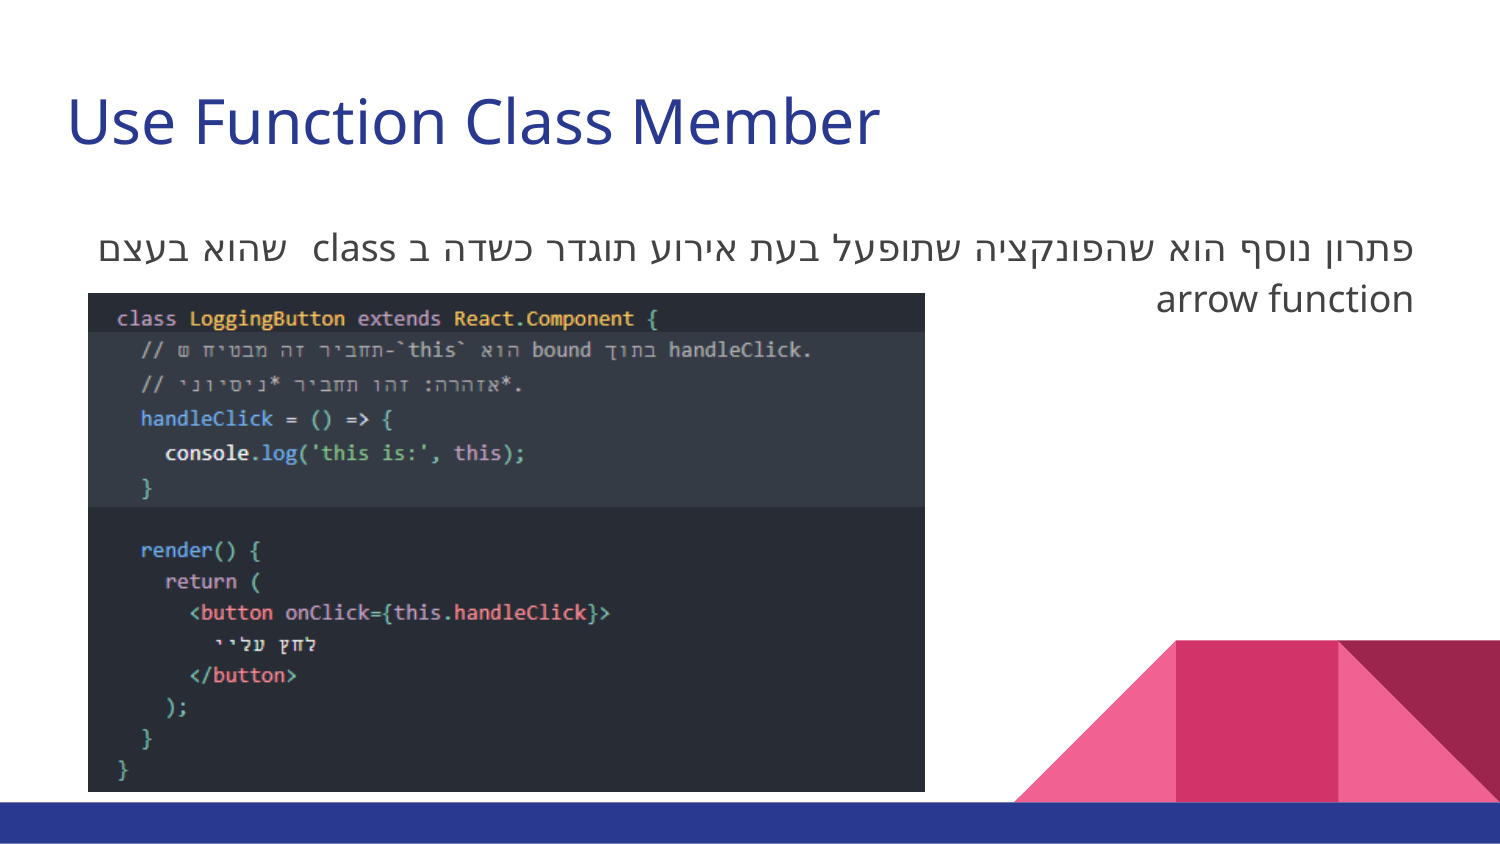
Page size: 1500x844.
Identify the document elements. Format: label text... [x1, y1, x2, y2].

list פתרון נוסף הוא שהפונקציה שתופעל בעת אירוע תוגדר כשדה ב class שהוא בעצם arrow function [51, 201, 1449, 330]
picture [88, 293, 926, 792]
title Use Function Class Member [51, 67, 1449, 167]
